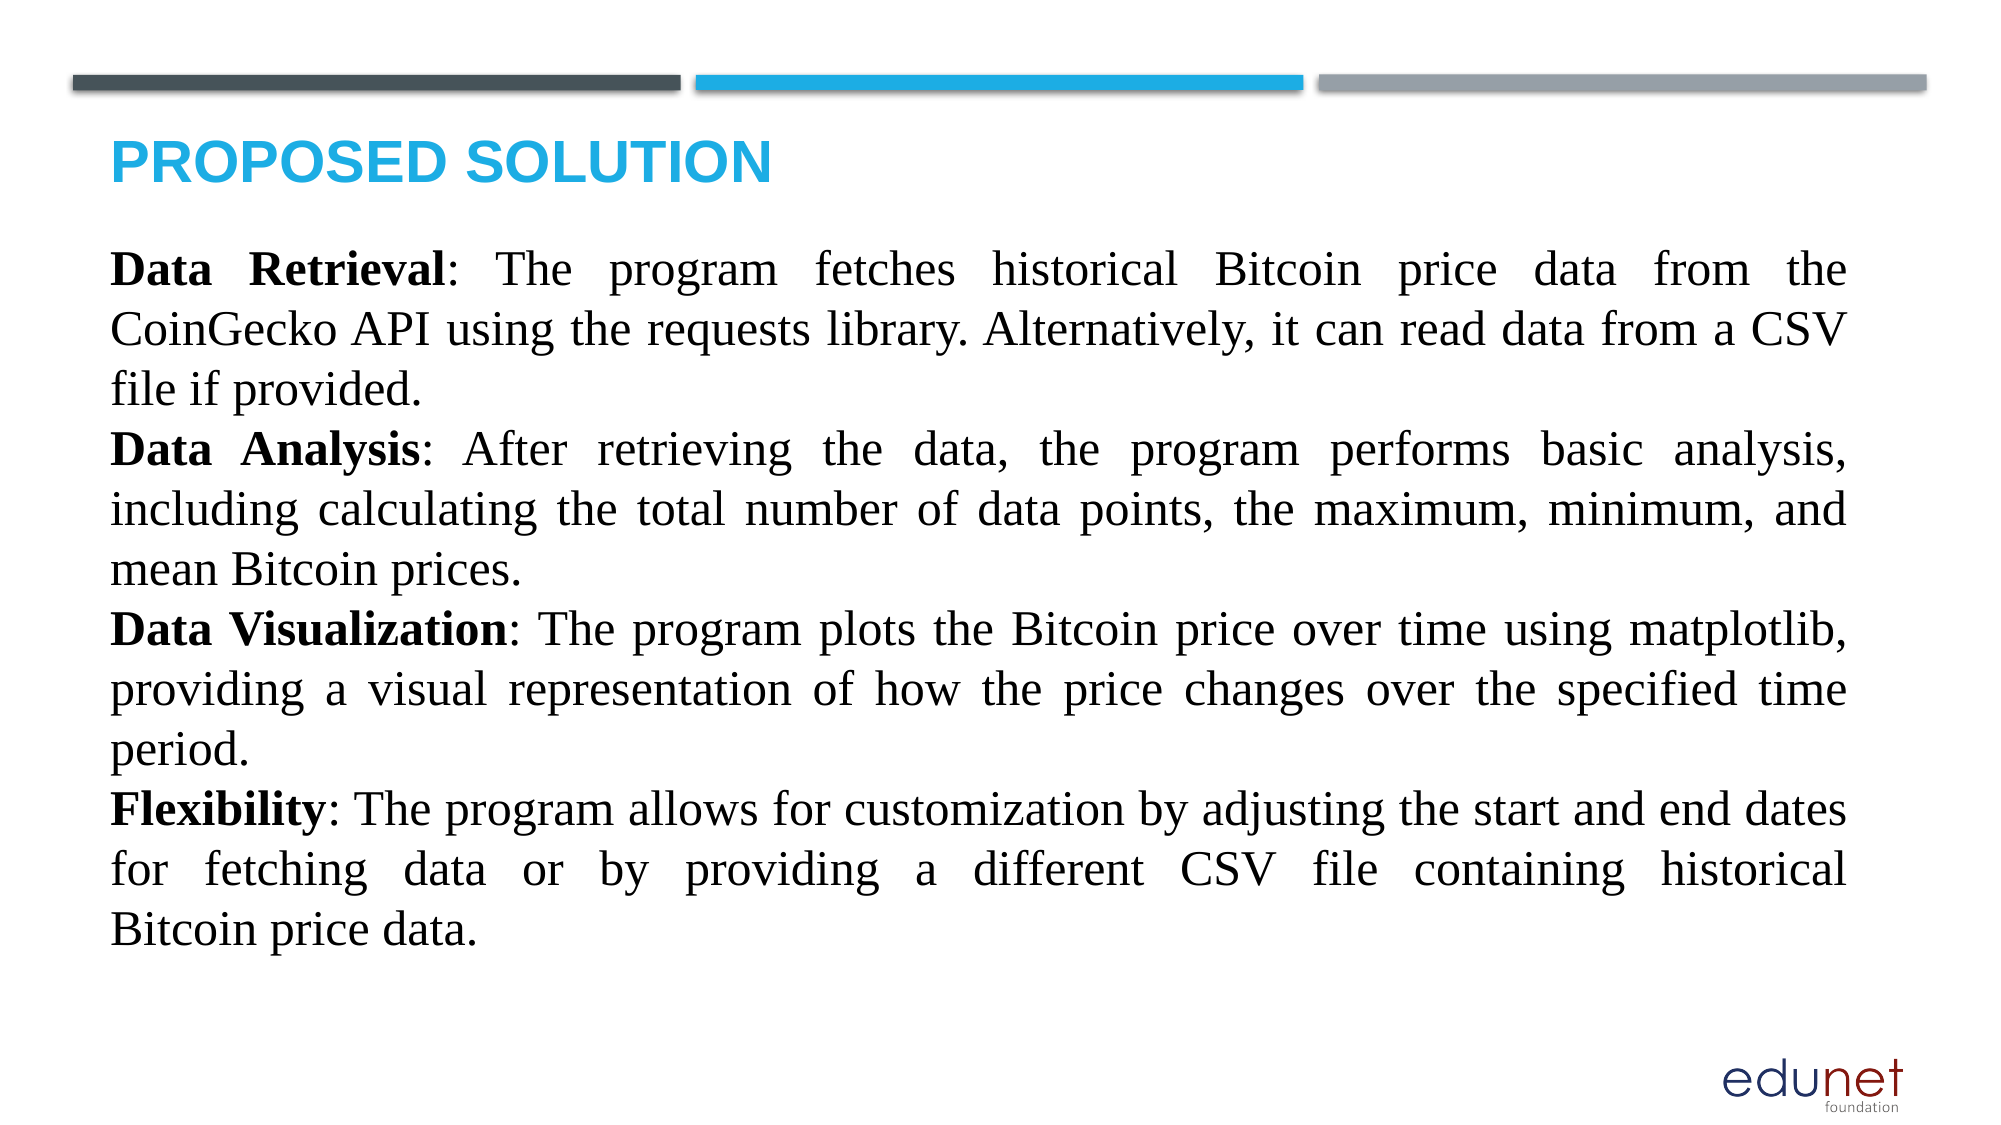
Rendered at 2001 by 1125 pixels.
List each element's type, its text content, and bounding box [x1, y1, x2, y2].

picture [1719, 1091, 1905, 1116]
text_box Data Retrieval: The program fetches historical Bitcoin price data from the CoinGecko API using the requests library. Alternatively, it can read data from a CSV file if provided. Data Analysis: After retrieving the data, the program performs basic analysis, including calculating the total number of data points, the maximum, minimum, and mean Bitcoin prices. Data Visualization: The program plots the Bitcoin price over time using matplotlib, providing a visual representation of how the price changes over the specified time period. Flexibility: The program allows for customization by adjusting the start and end dates for fetching data or by providing a different CSV file containing historical Bitcoin price data. [95, 227, 1864, 963]
title Proposed Solution [95, 115, 1905, 178]
list [72, 178, 1978, 1091]
